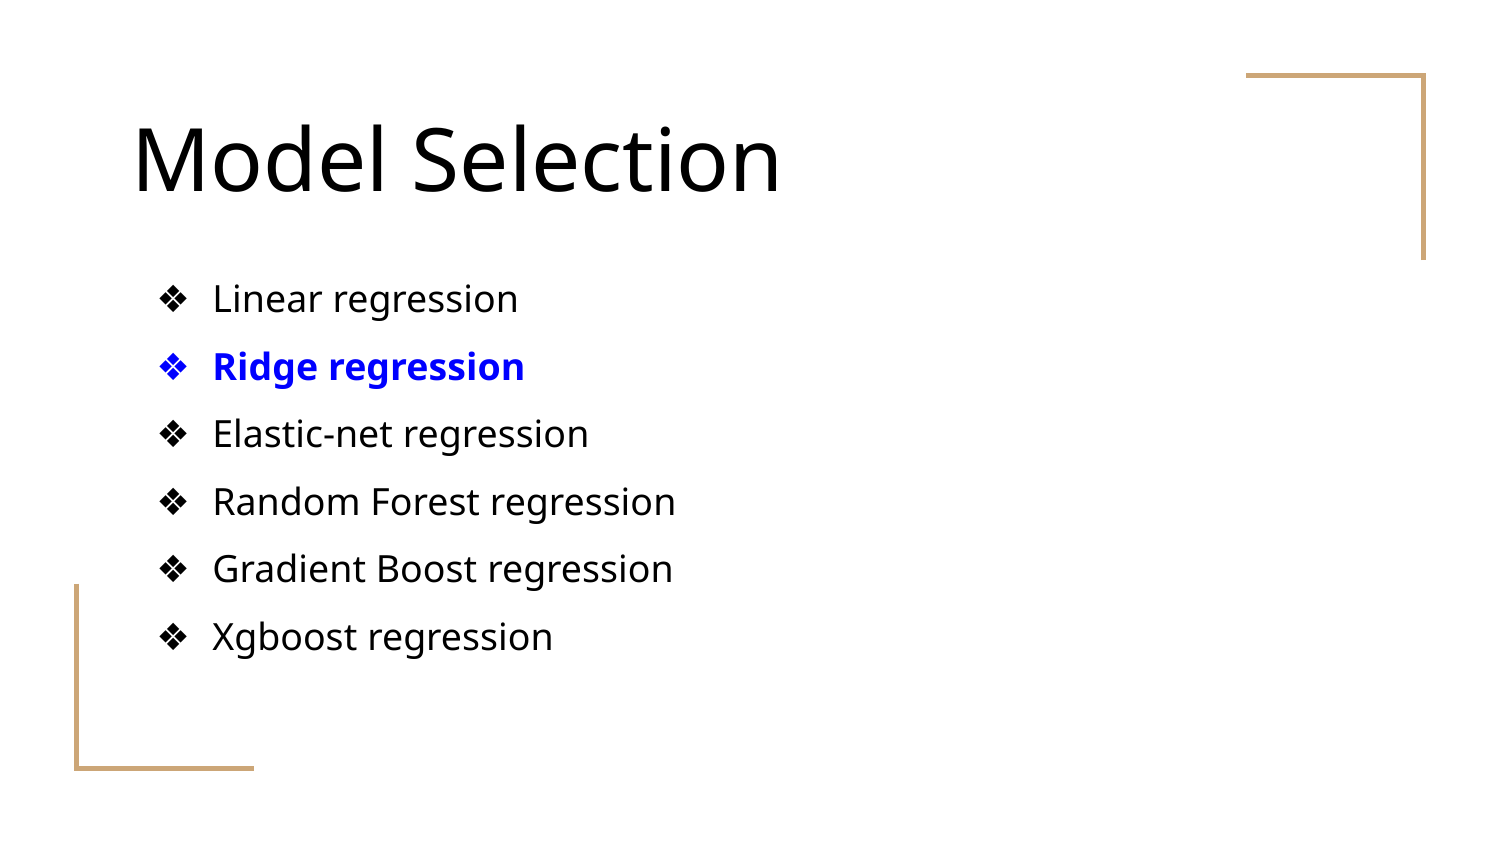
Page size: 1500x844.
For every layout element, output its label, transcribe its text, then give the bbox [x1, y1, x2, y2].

text_box Linear regression Ridge regression Elastic-net regression Random Forest regression Gradient Boost regression Xgboost regression [122, 237, 1357, 753]
title Model Selection [116, 92, 1363, 221]
